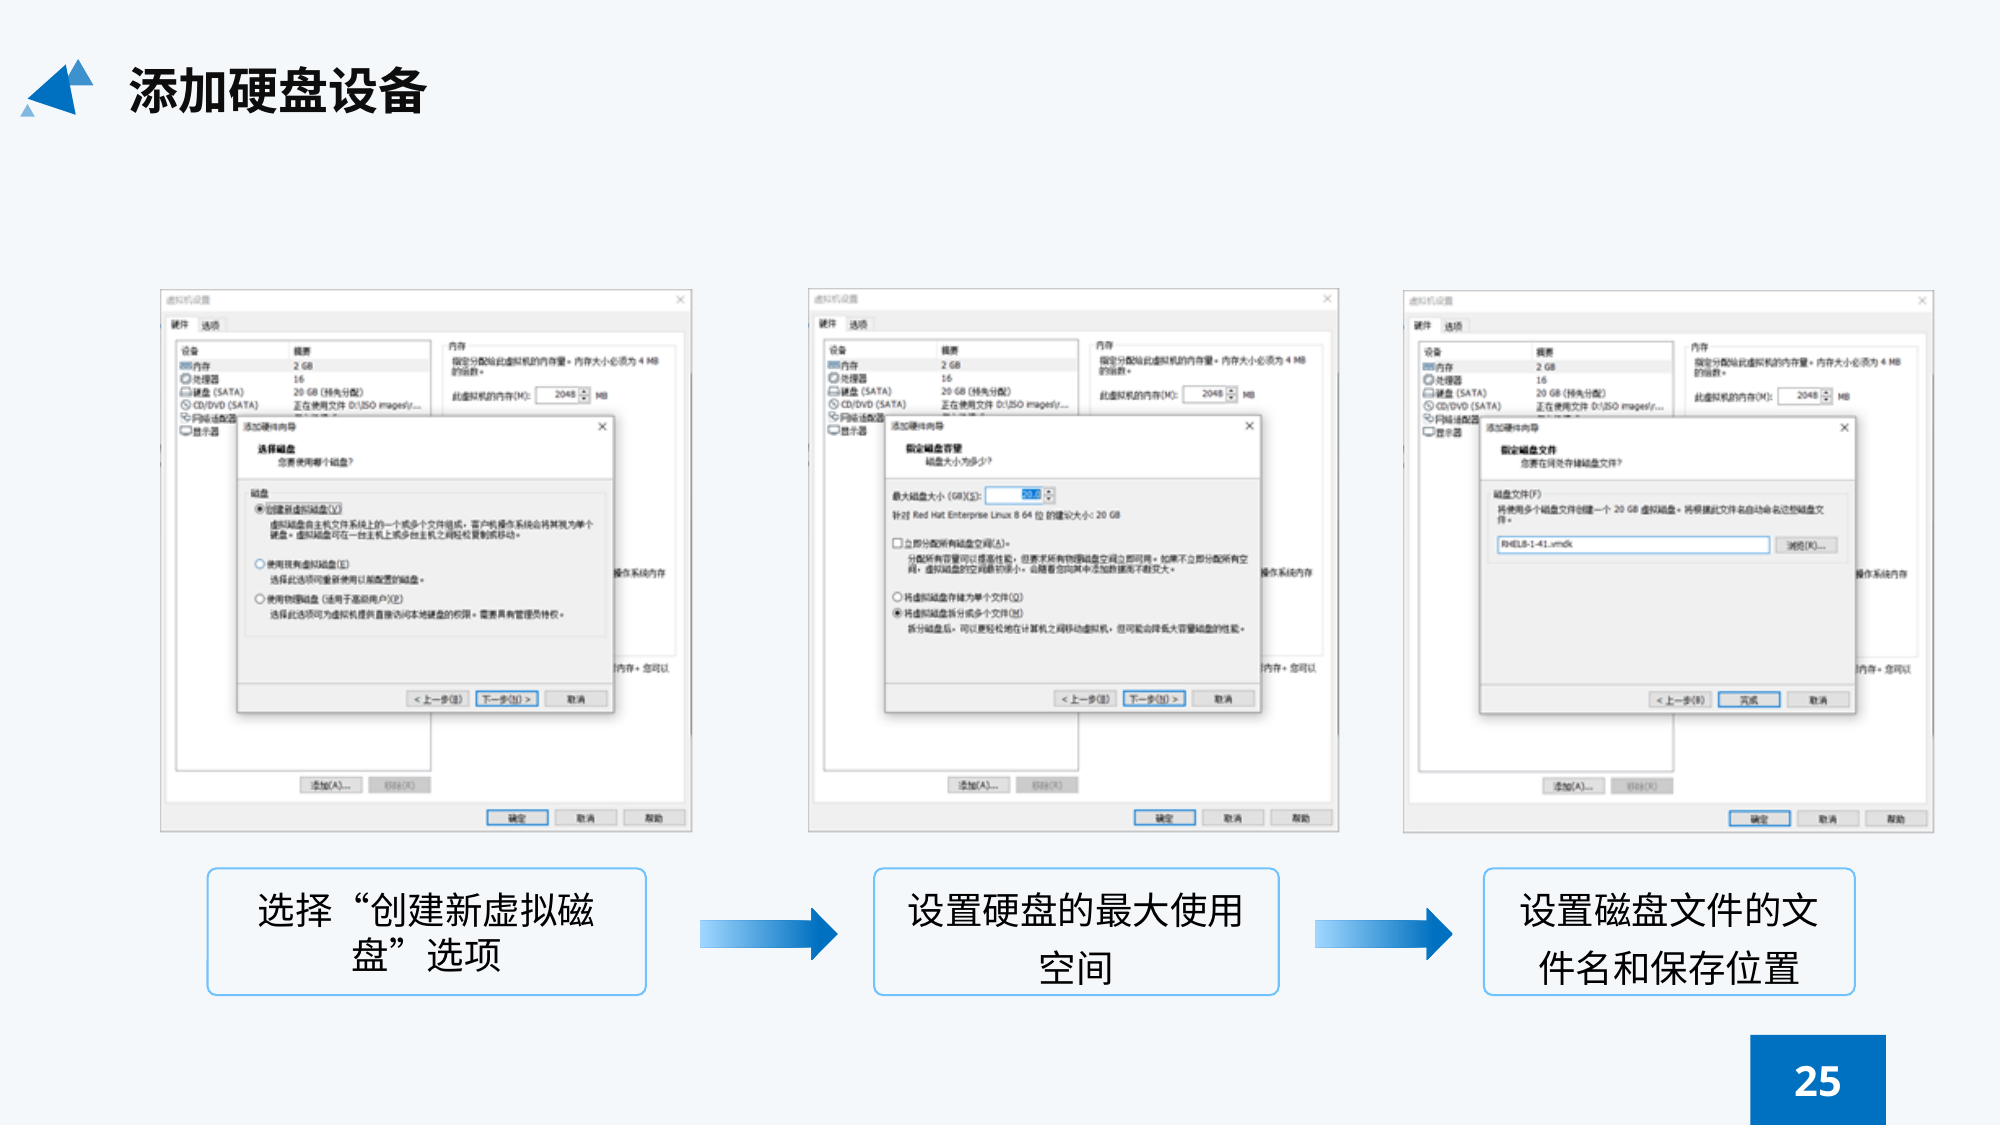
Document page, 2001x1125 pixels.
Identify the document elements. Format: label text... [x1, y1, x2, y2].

text_box 选择“创建新虚拟磁盘”选项 [206, 867, 647, 997]
text_box 添加硬盘设备 [114, 52, 822, 127]
picture [160, 289, 694, 834]
text_box 设置磁盘文件的文件名和保存位置 [1482, 867, 1856, 997]
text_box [20, 58, 94, 117]
picture [808, 288, 1341, 834]
text_box 设置硬盘的最大使用空间 [873, 867, 1280, 997]
text_box [1313, 905, 1455, 963]
picture [1403, 290, 1936, 835]
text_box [1750, 1034, 1886, 1125]
text_box [698, 905, 840, 963]
